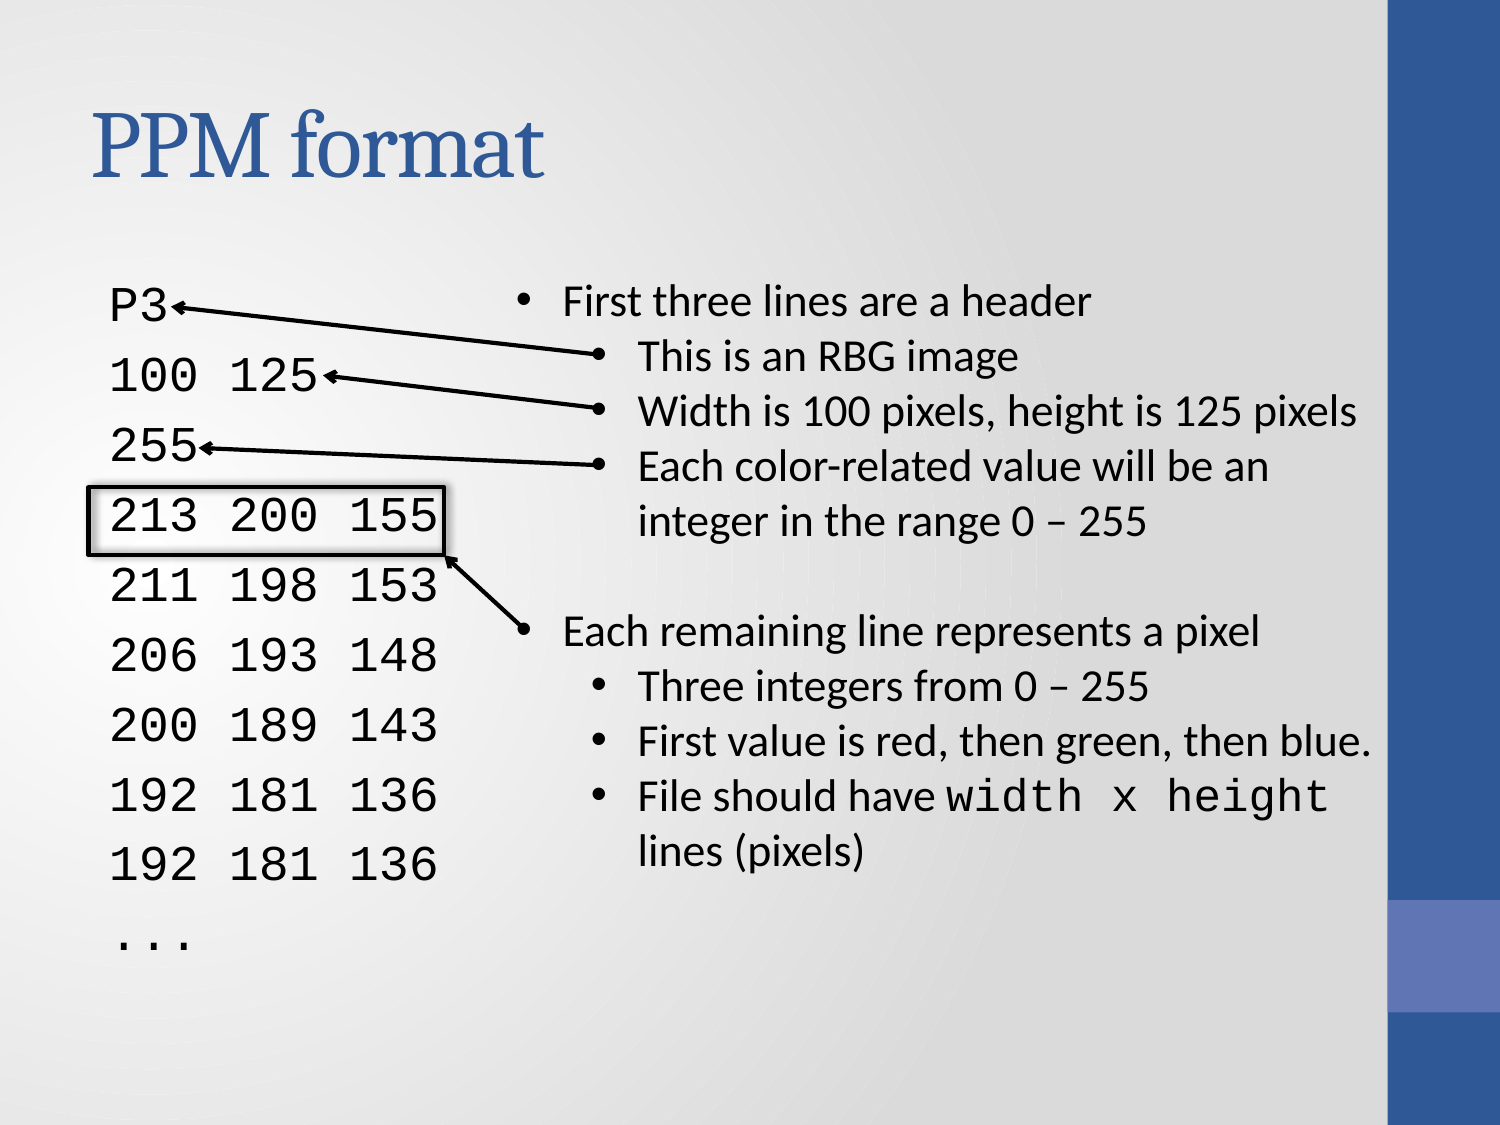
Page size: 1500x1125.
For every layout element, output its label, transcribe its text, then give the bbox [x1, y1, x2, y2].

list P3 100 125 255 213 200 155 211 198 153 206 193 148 200 189 143 192 181 136 192 181 136 ... [75, 263, 482, 1052]
title PPM format [75, 45, 1325, 233]
text_box First three lines are a header This is an RBG image Width is 100 pixels, height is 125 pixels Each color-related value will be an integer in the range 0 – 255 Each remaining line represents a pixel Three integers from 0 – 255 First value is red, then green, then blue. File should have width x height lines (pixels) [501, 263, 1391, 884]
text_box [322, 374, 601, 409]
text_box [197, 447, 601, 466]
text_box [88, 486, 445, 556]
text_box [170, 306, 601, 356]
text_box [443, 554, 527, 632]
